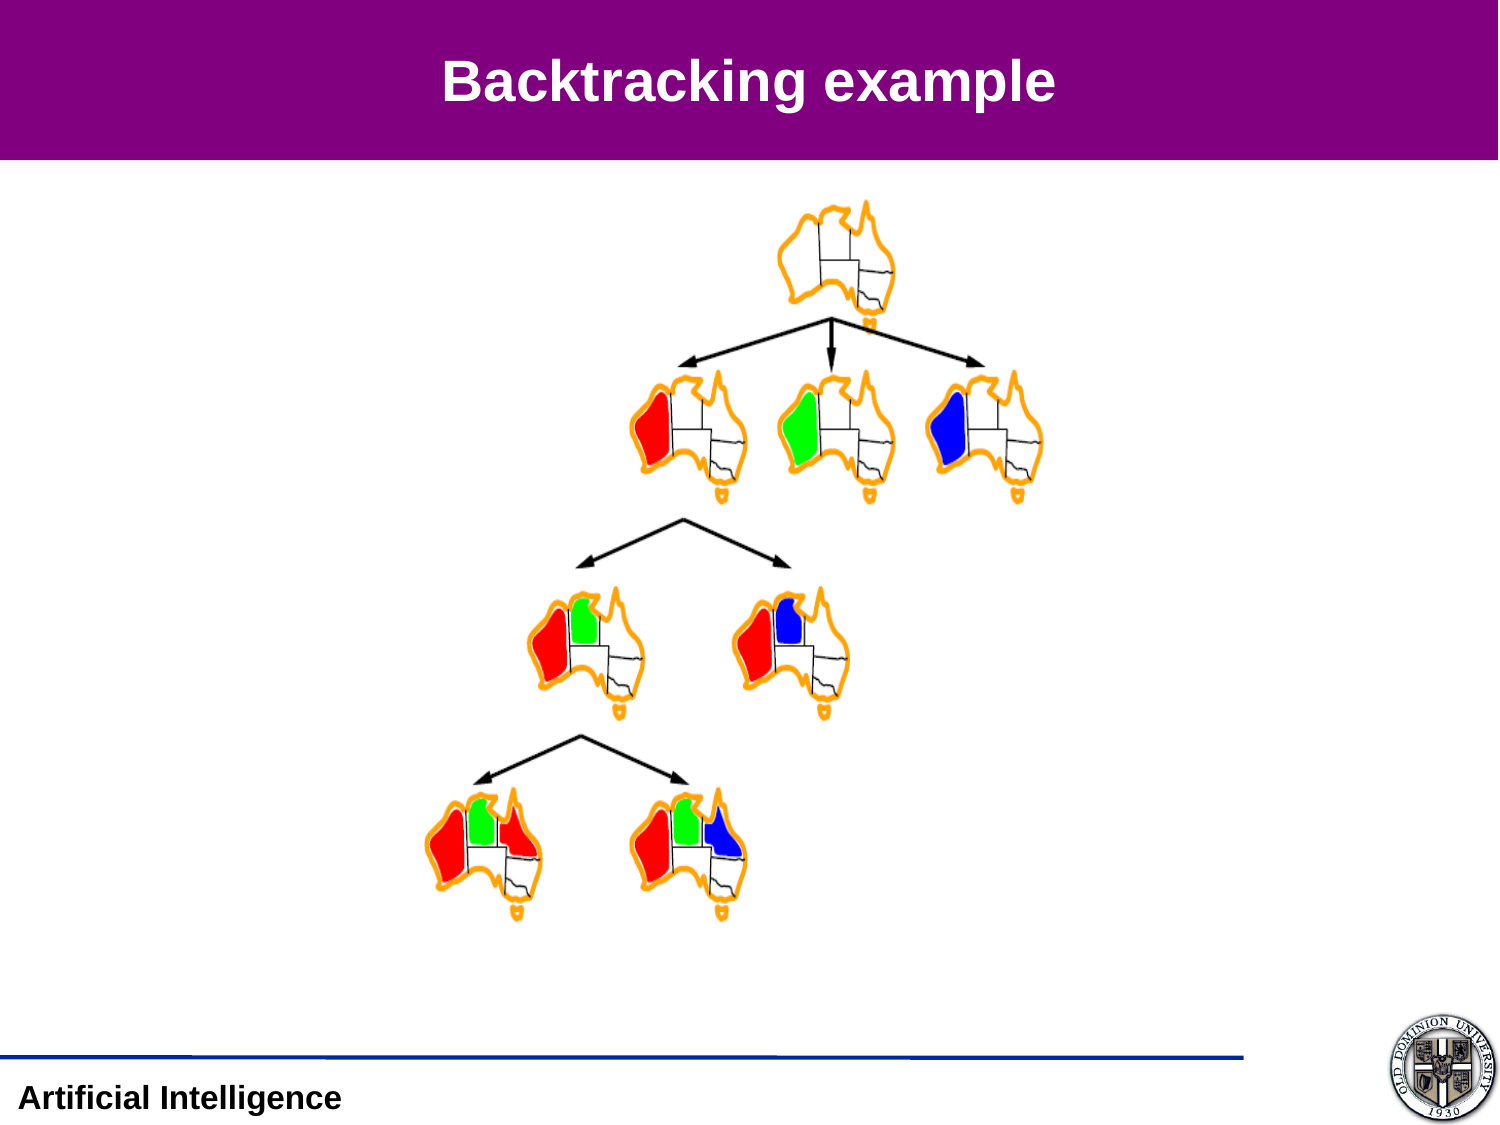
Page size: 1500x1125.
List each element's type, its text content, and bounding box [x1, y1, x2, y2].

title Backtracking example [3, 1, 1496, 155]
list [356, 187, 1131, 1013]
picture [1387, 1012, 1500, 1125]
